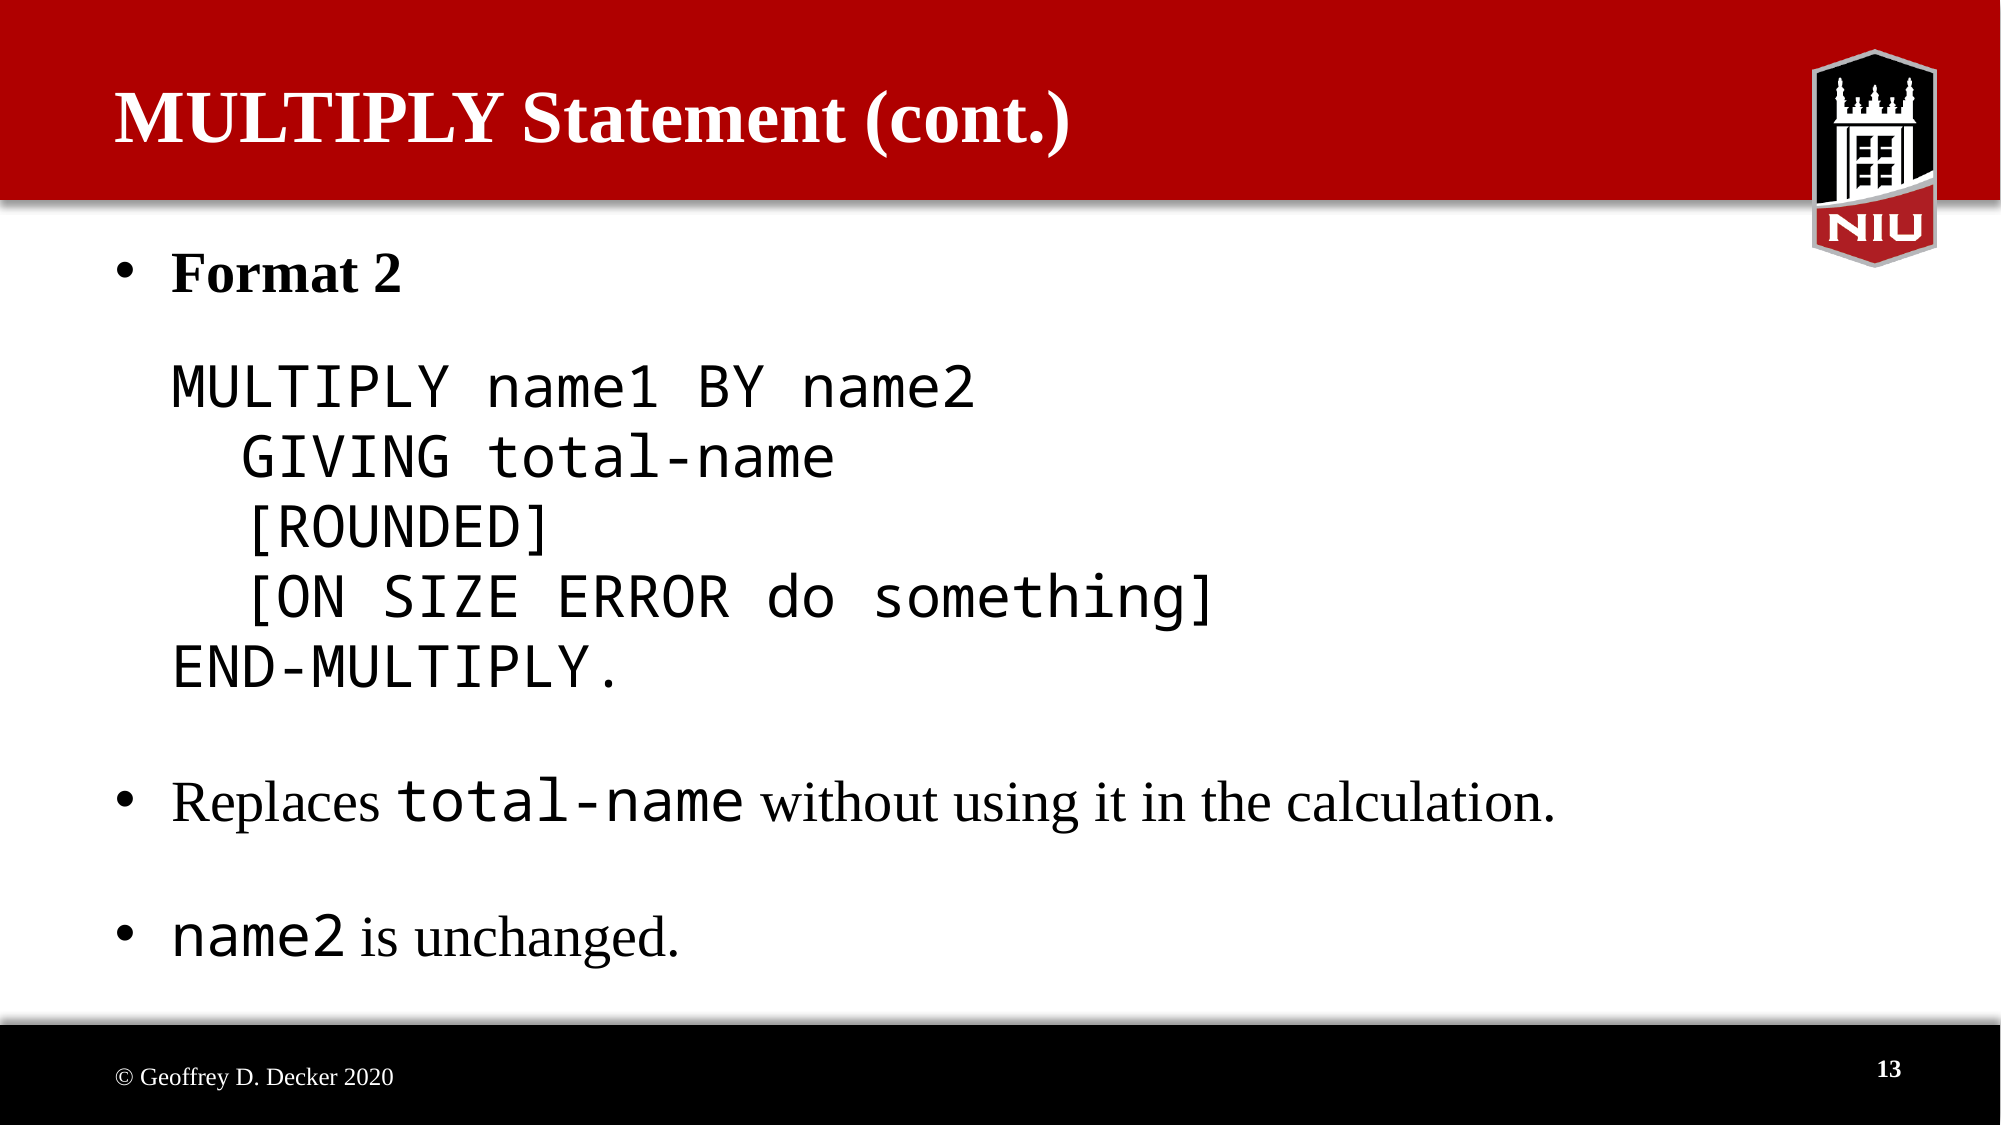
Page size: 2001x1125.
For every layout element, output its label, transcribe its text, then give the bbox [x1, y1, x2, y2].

picture [1812, 49, 1937, 268]
list Format 2 MULTIPLY name1 BY name2 GIVING total-name [ROUNDED] [ON SIZE ERROR do something] END-MULTIPLY. Replaces total-name without using it in the calculation. name2 is unchanged. [99, 226, 1817, 997]
title MULTIPLY Statement (cont.) [99, 24, 1750, 200]
slide_number 13 [1616, 1037, 1917, 1098]
footer © Geoffrey D. Decker 2020 [99, 1045, 734, 1105]
